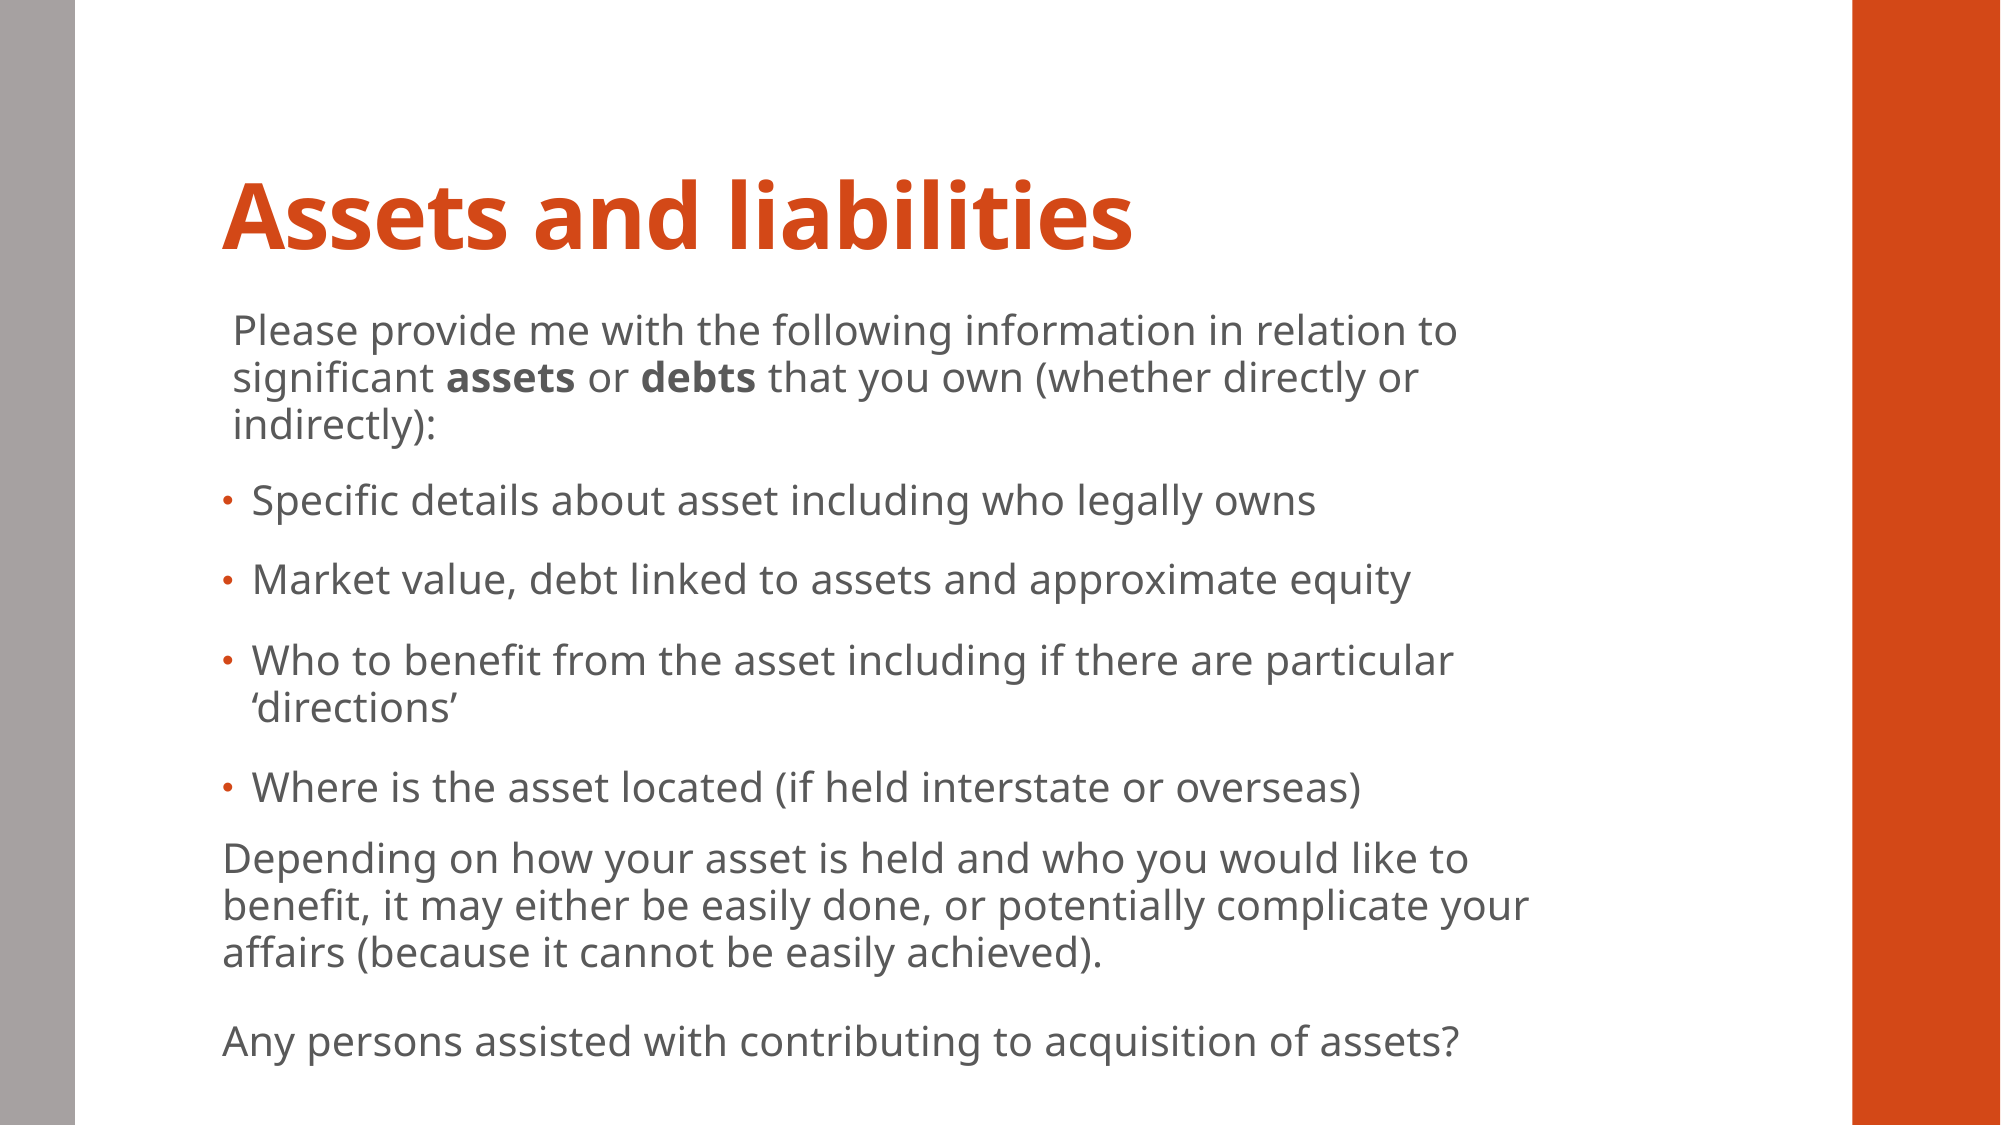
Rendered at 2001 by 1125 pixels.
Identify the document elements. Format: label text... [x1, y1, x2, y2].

list Please provide me with the following information in relation to significant assets or debts that you own (whether directly or indirectly): Specific details about asset including who legally owns Market value, debt linked to assets and approximate equity Who to benefit from the asset including if there are particular ‘directions’ Where is the asset located (if held interstate or overseas) Depending on how your asset is held and who you would like to benefit, it may either be easily done, or potentially complicate your affairs (because it cannot be easily achieved). Any persons assisted with contributing to acquisition of assets? [206, 299, 1617, 1077]
title Assets and liabilities [206, 48, 1797, 278]
